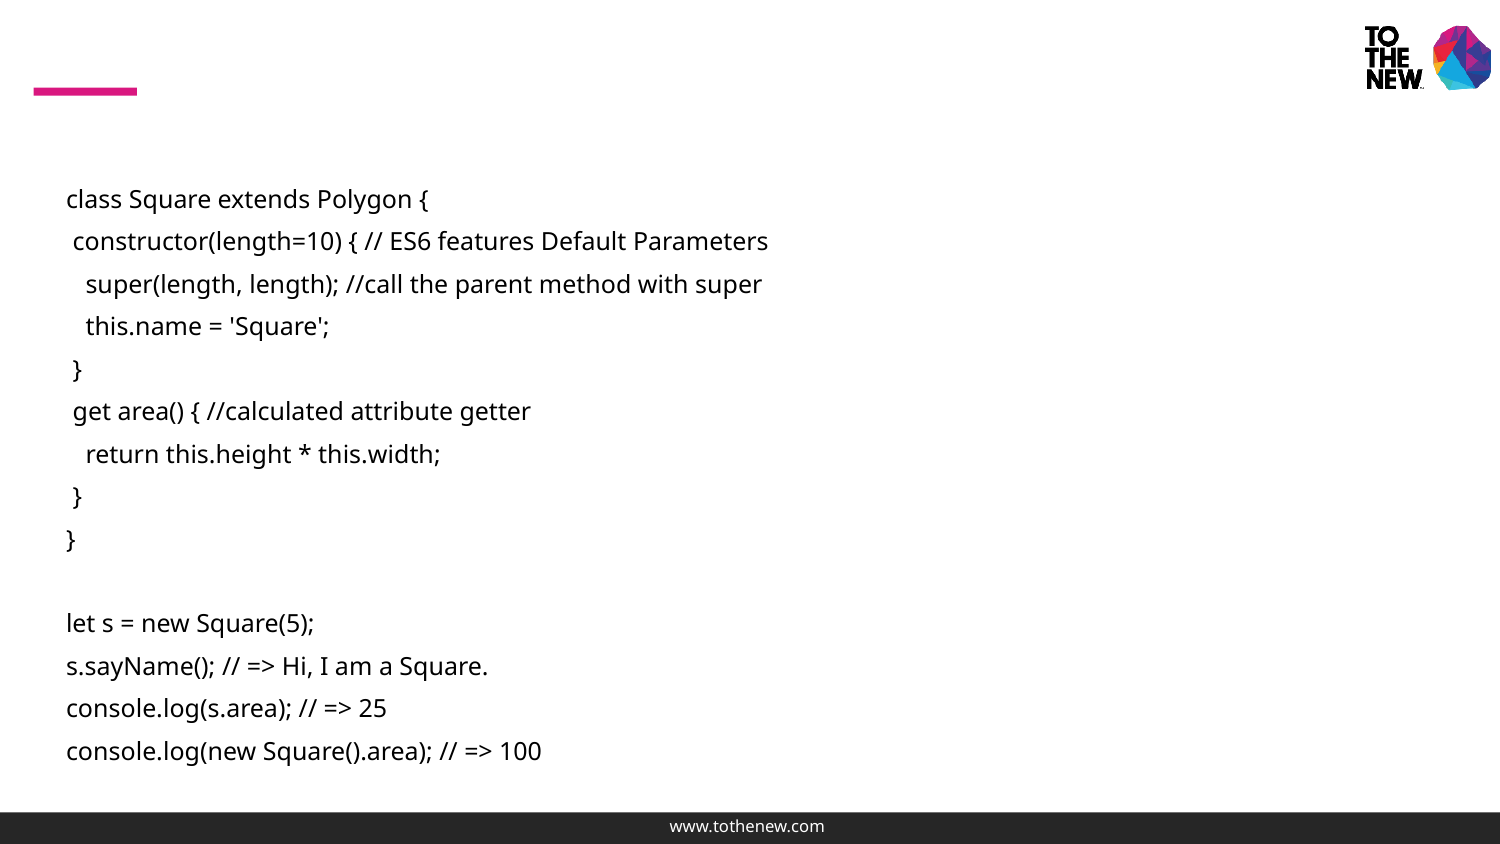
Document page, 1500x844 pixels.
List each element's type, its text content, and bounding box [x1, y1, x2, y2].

list class Square extends Polygon { constructor(length=10) { // ES6 features Default Parameters super(length, length); //call the parent method with super this.name = 'Square'; } get area() { //calculated attribute getter return this.height * this.width; } } let s = new Square(5); s.sayName(); // => Hi, I am a Square. console.log(s.area); // => 25 console.log(new Square().area); // => 100 [51, 189, 1449, 815]
title [51, 72, 1449, 167]
picture [1350, 0, 1500, 116]
